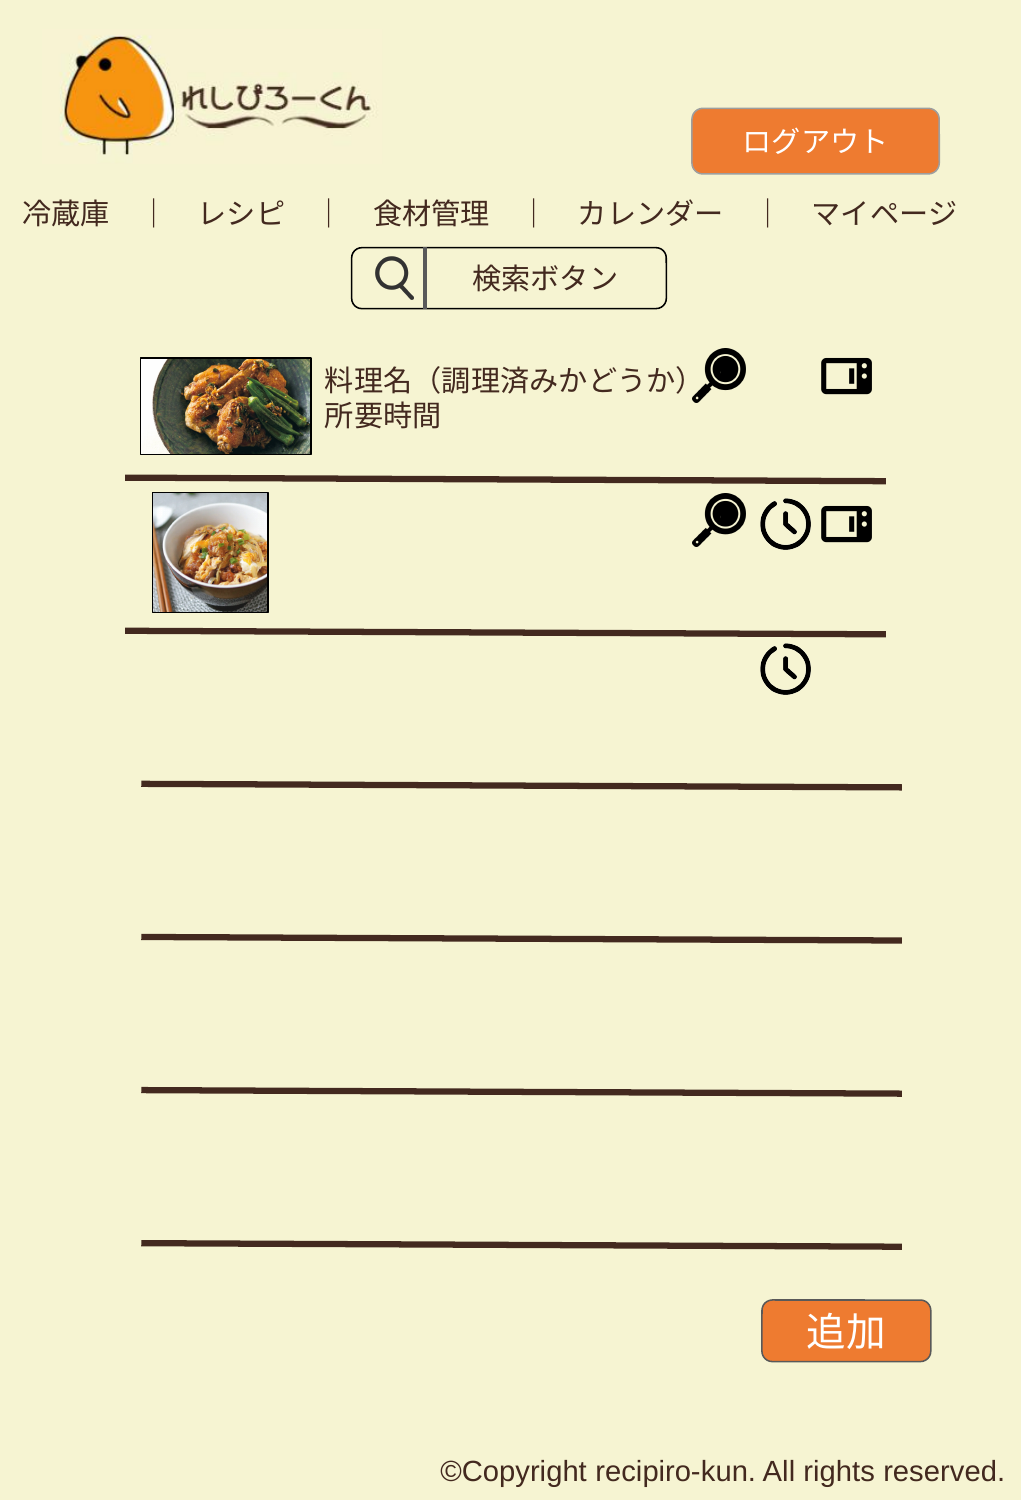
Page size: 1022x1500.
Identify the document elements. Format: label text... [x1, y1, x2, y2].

picture [691, 493, 746, 548]
picture [691, 348, 746, 403]
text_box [140, 1089, 902, 1094]
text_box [124, 630, 886, 635]
text_box 追加 [761, 1299, 931, 1362]
picture [41, 29, 383, 165]
picture [363, 247, 424, 309]
text_box 冷蔵庫 ｜ レシピ ｜ 食材管理 ｜ カレンダー ｜ マイページ [0, 182, 991, 244]
picture [754, 492, 878, 555]
picture [815, 345, 878, 407]
text_box 料理名（調理済みかどうか） 所要時間 [310, 346, 927, 466]
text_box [124, 477, 886, 482]
text_box 検索ボタン [351, 247, 362, 308]
text_box 検索ボタン [427, 247, 667, 309]
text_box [140, 783, 902, 788]
picture [754, 638, 817, 700]
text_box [140, 1242, 902, 1247]
text_box ©Copyright recipiro-kun. All rights reserved. [94, 1439, 1022, 1500]
picture [152, 492, 268, 613]
text_box ログアウト [691, 108, 940, 174]
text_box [140, 936, 902, 941]
picture [140, 358, 311, 454]
